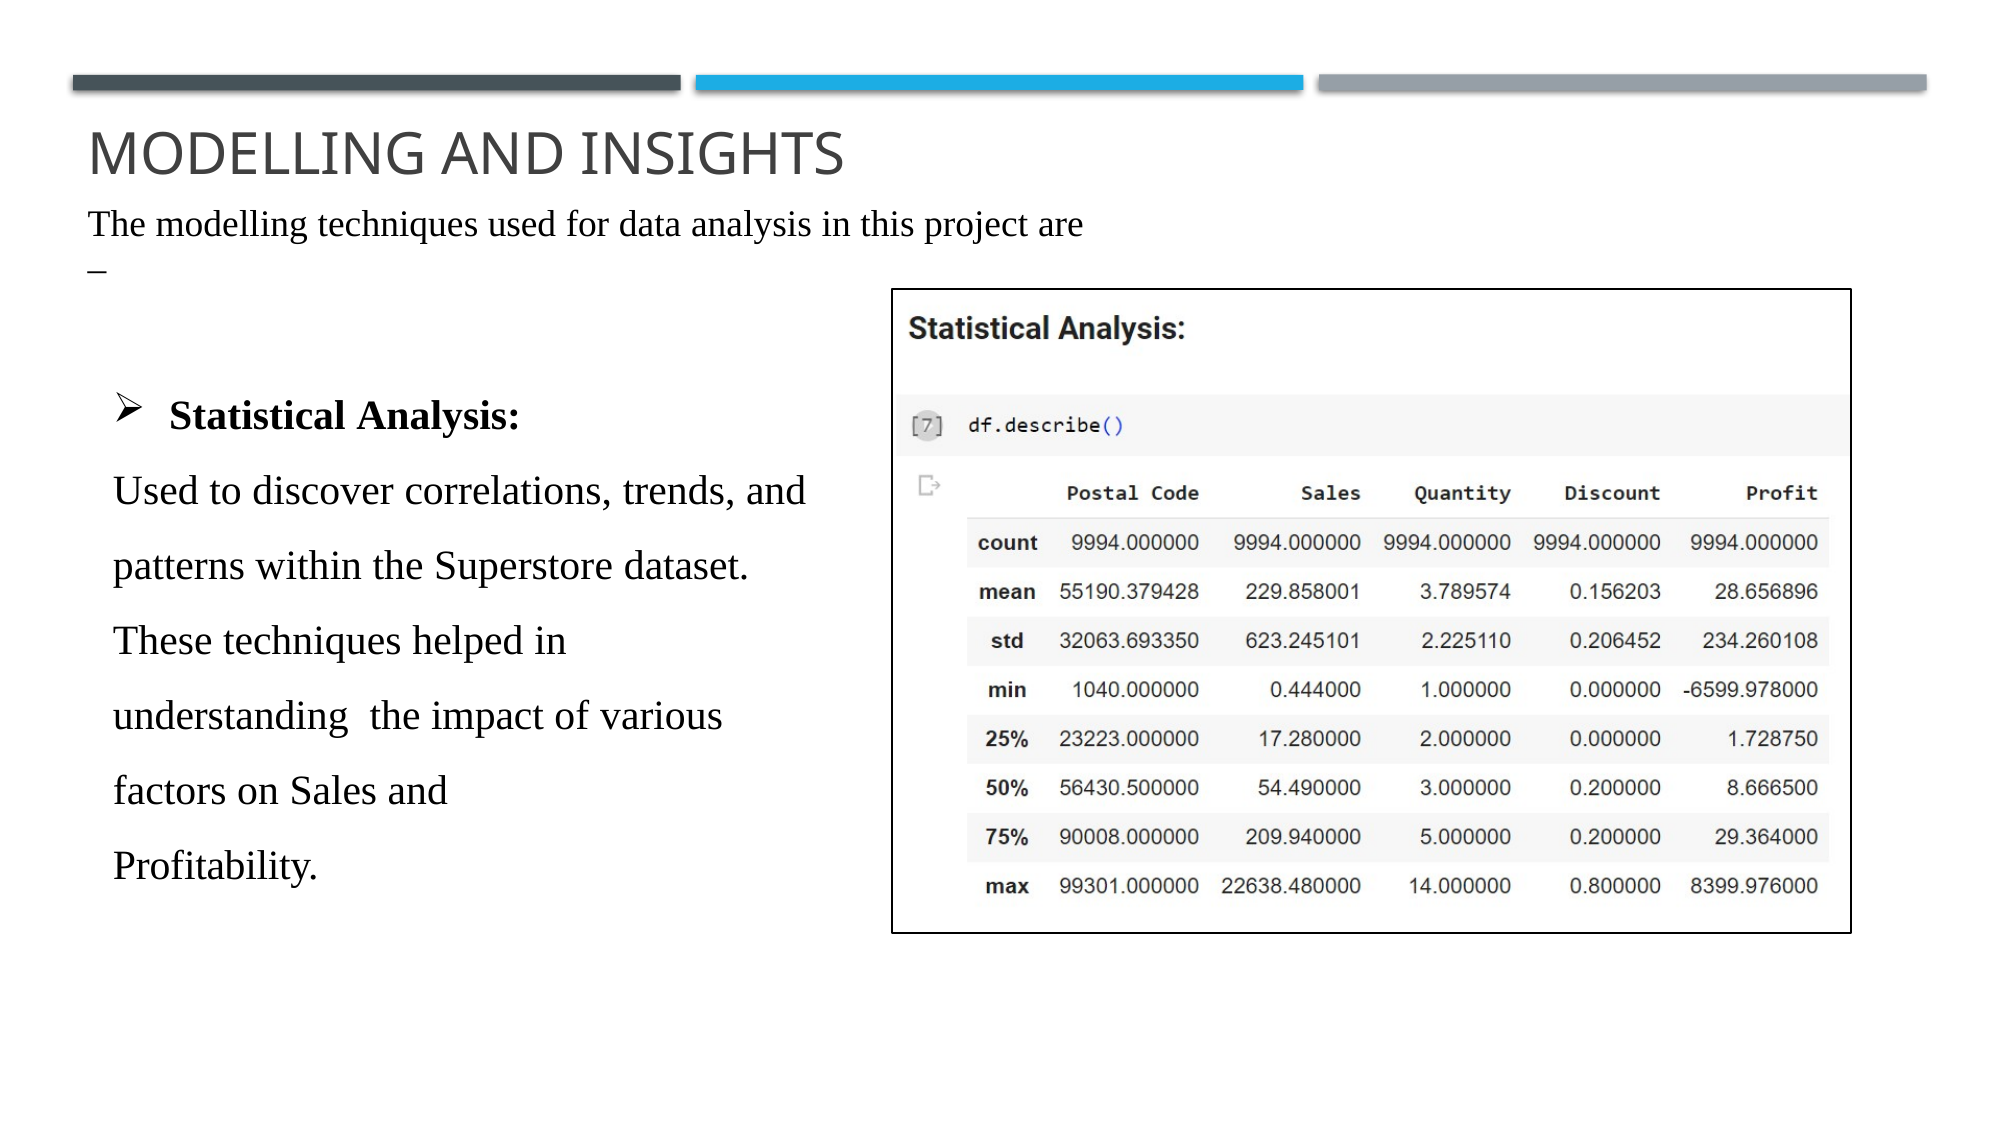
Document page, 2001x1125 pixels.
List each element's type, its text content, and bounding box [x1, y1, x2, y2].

title MODELLING AND INSIGHTS [85, 0, 893, 186]
text_box Statistical Analysis: Used to discover correlations, trends, and patterns within the Superstore dataset. These techniques helped in understanding the impact of various factors on Sales and Profitability. [110, 360, 814, 889]
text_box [890, 287, 1853, 935]
text_box The modelling techniques used for data analysis in this project are – [85, 196, 1112, 289]
